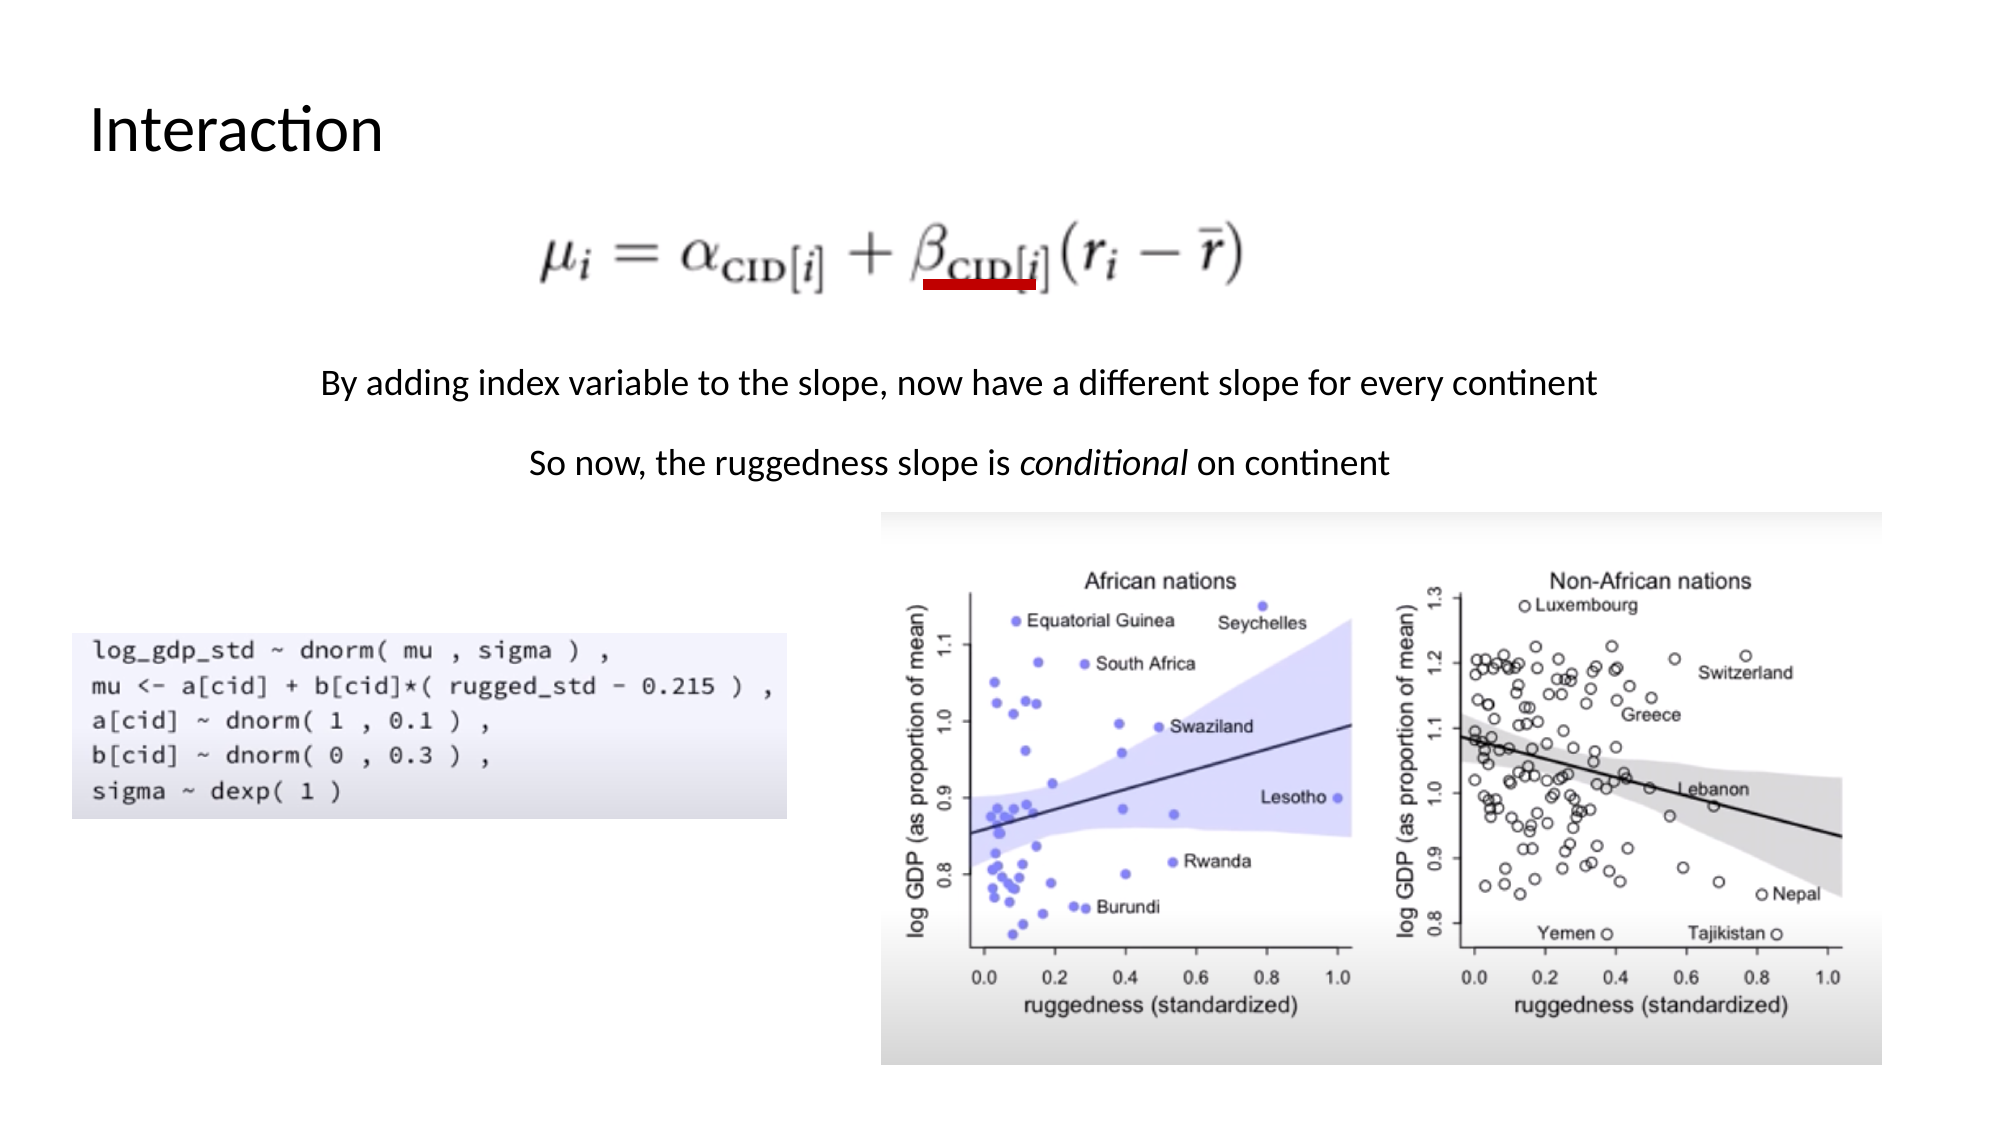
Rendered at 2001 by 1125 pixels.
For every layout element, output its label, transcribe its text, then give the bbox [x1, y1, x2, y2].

picture [463, 192, 1300, 336]
text_box So now, the ruggedness slope is conditional on continent [514, 430, 1406, 491]
text_box Interaction [74, 77, 401, 173]
picture [881, 512, 1882, 1065]
picture [72, 633, 787, 820]
text_box By adding index variable to the slope, now have a different slope for every continent [305, 350, 1615, 410]
